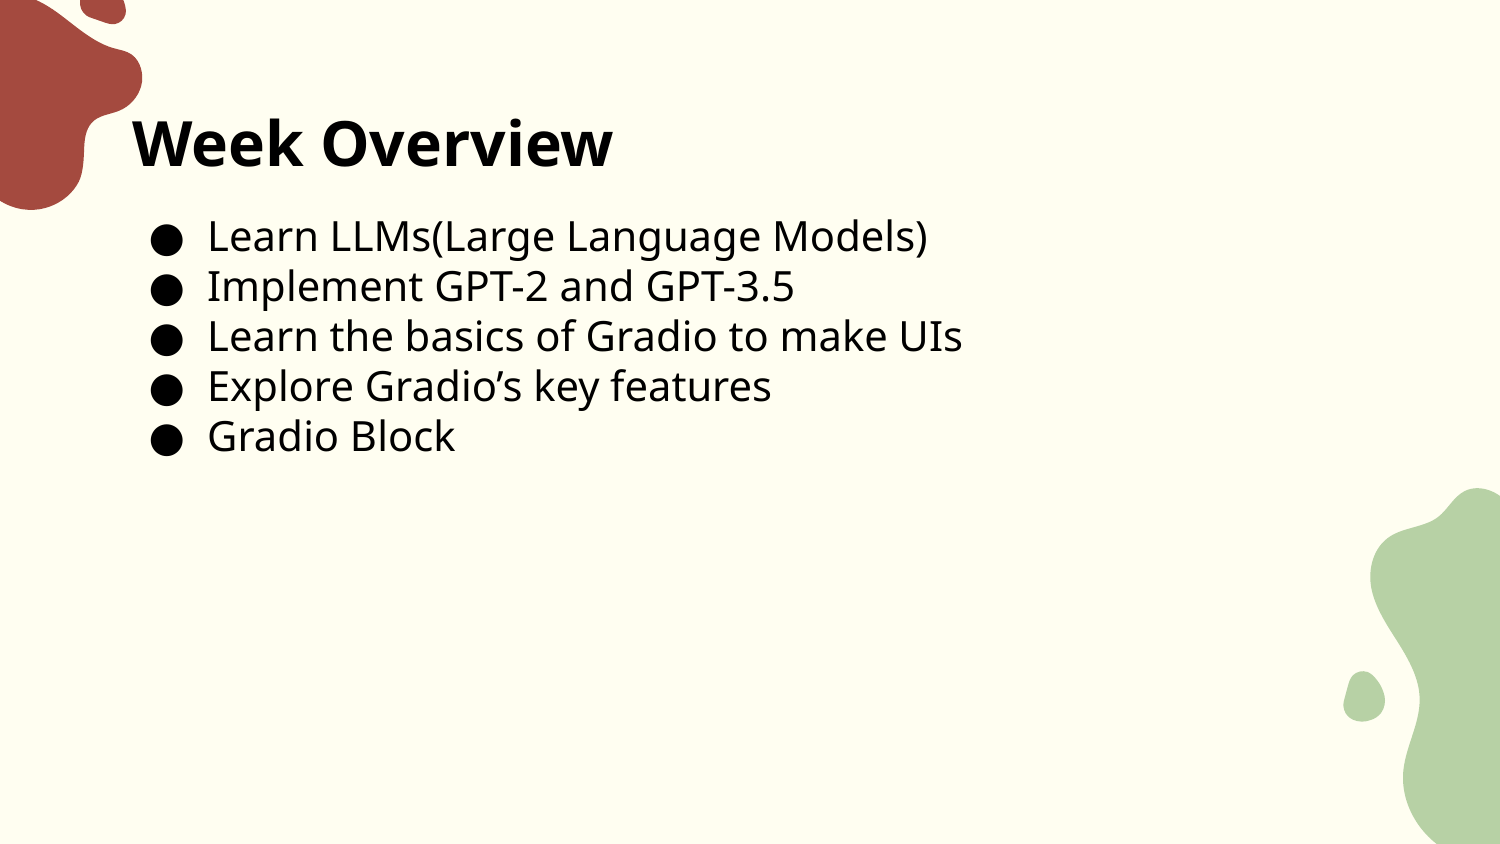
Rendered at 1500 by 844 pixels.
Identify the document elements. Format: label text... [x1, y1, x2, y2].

title Week Overview [116, 88, 1377, 183]
list Learn LLMs(Large Language Models) Implement GPT-2 and GPT-3.5 Learn the basics of Gradio to make UIs Explore Gradio’s key features Gradio Block [116, 194, 1377, 756]
